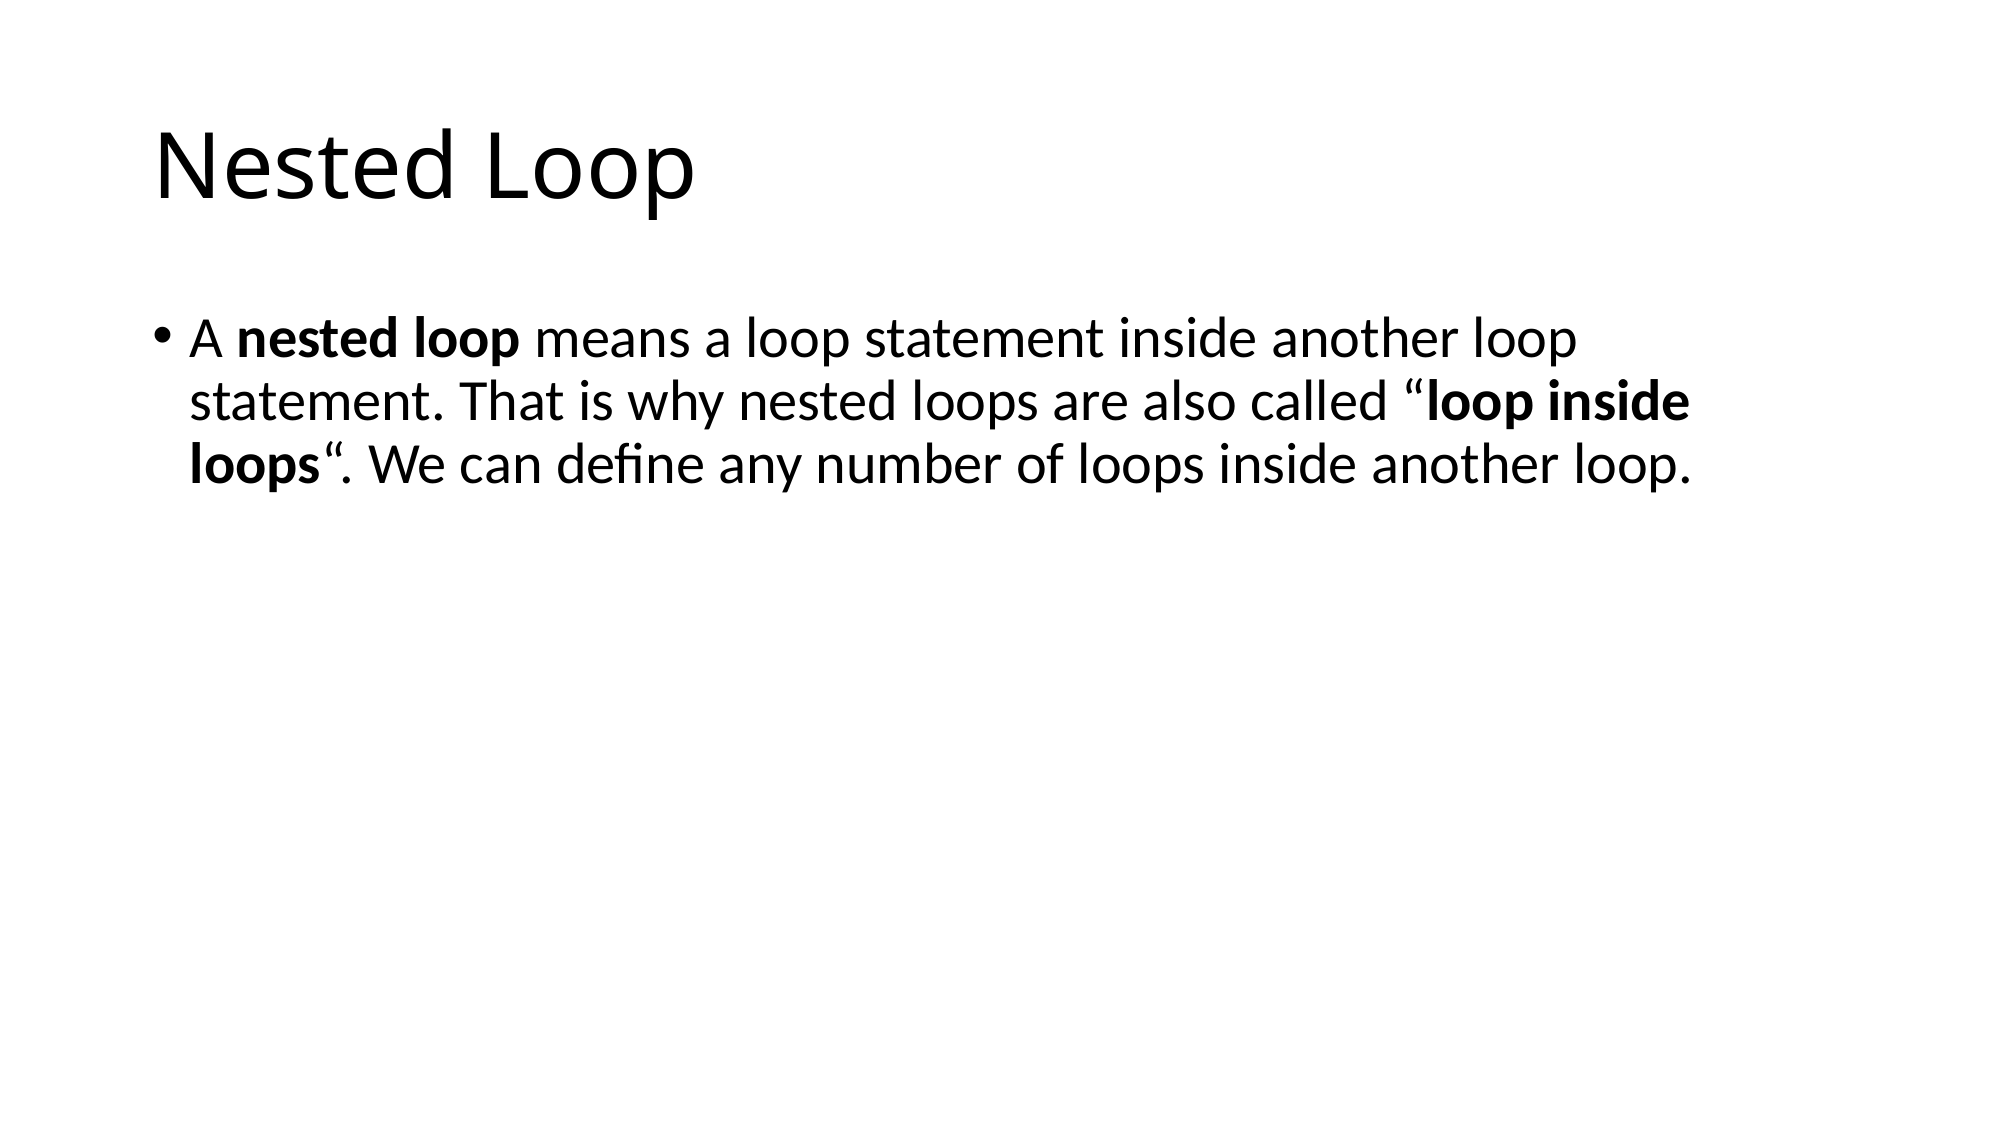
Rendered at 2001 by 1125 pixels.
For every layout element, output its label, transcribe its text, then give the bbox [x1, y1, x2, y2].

title Nested Loop [137, 59, 1863, 278]
list A nested loop means a loop statement inside another loop statement. That is why nested loops are also called “loop inside loops“. We can define any number of loops inside another loop. [137, 299, 1863, 1014]
